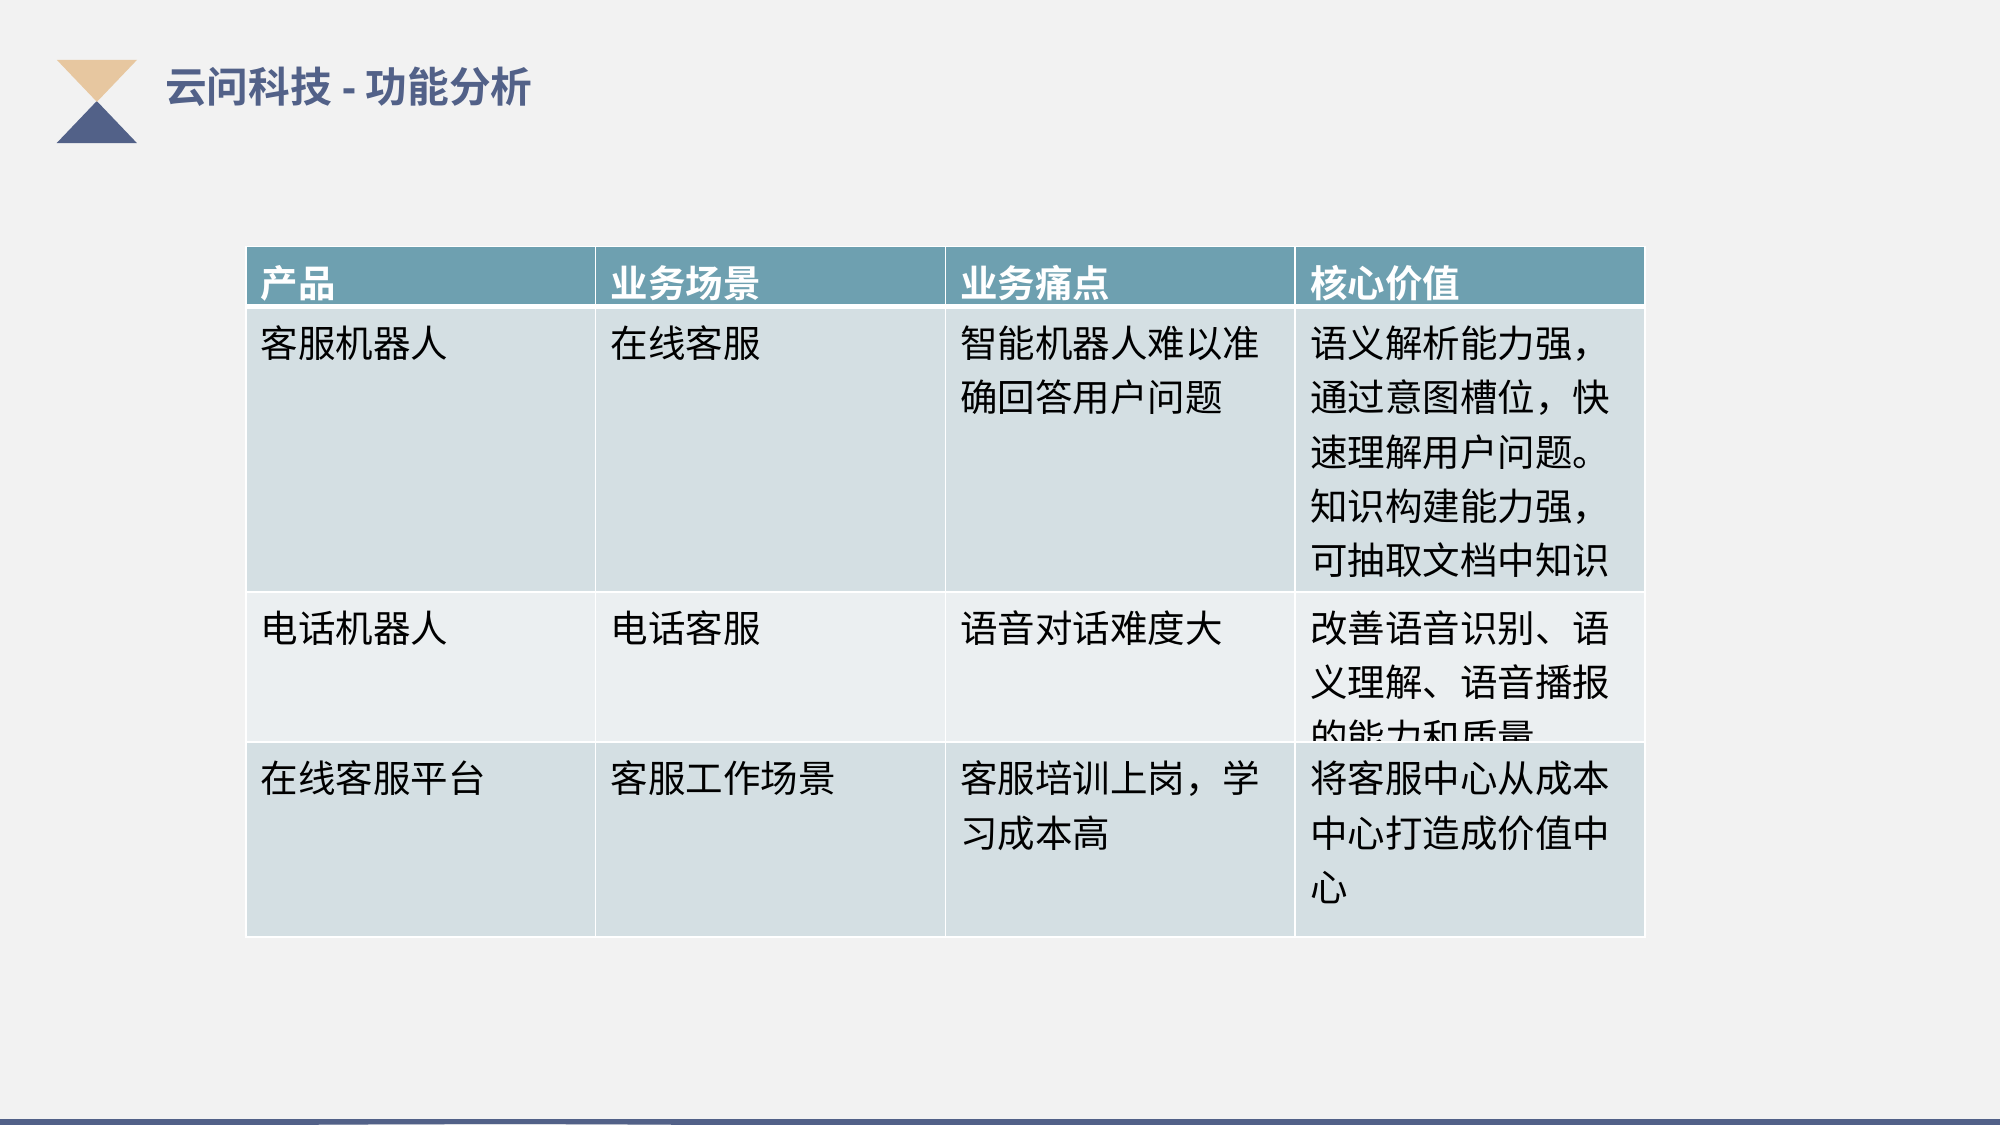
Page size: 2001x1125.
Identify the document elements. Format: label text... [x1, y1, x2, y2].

table_cell 在线客服平台 [247, 743, 595, 936]
table_cell 电话机器人 [247, 593, 595, 741]
table_cell 客服工作场景 [596, 743, 945, 936]
text_box [0, 1118, 2000, 1125]
table_header 核心价值 [1296, 247, 1644, 304]
table_cell 智能机器人难以准确回答用户问题 [946, 309, 1294, 591]
table_cell 语义解析能力强，通过意图槽位，快速理解用户问题。 知识构建能力强，可抽取文档中知识点并构成问答形式。 [1296, 309, 1644, 591]
table_header 业务场景 [596, 247, 945, 304]
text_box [56, 52, 663, 150]
table_cell 在线客服 [596, 309, 945, 591]
table_cell 将客服中心从成本中心打造成价值中心 [1296, 743, 1644, 936]
table_cell 语音对话难度大 [946, 593, 1294, 741]
table_header 产品 [247, 247, 595, 304]
table_cell 电话客服 [596, 593, 945, 741]
table_cell 客服培训上岗，学习成本高 [946, 743, 1294, 936]
table_cell 改善语音识别、语义理解、语音播报的能力和质量。 [1296, 593, 1644, 741]
table_cell 客服机器人 [247, 309, 595, 591]
table_header 业务痛点 [946, 247, 1294, 304]
